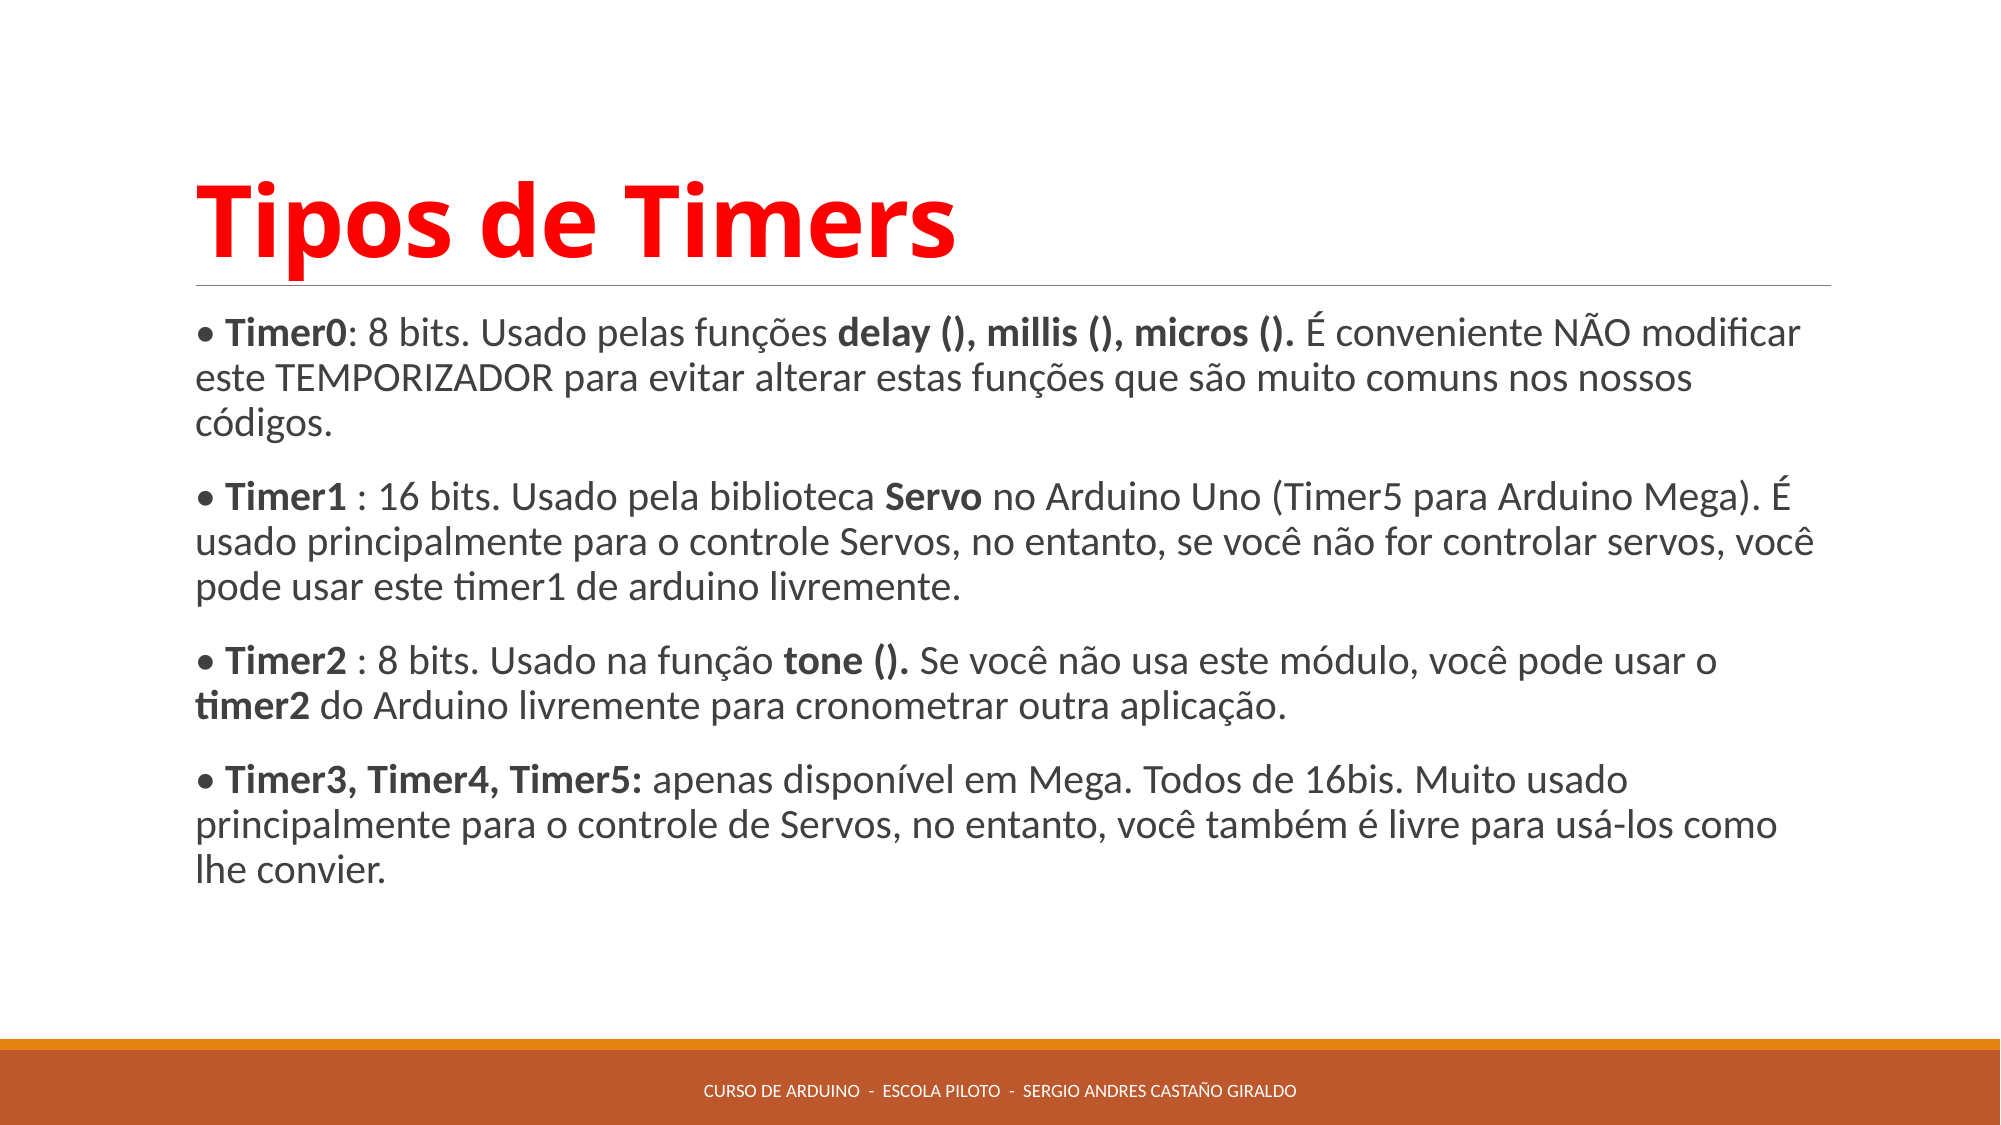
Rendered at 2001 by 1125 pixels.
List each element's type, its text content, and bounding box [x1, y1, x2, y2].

title Tipos de Timers [180, 47, 1830, 285]
footer Curso de Arduino - Escola Piloto - Sergio Andres Castaño Giraldo [604, 1059, 1396, 1120]
list • Timer0: 8 bits. Usado pelas funções delay (), millis (), micros (). É conveniente NÃO modificar este TEMPORIZADOR para evitar alterar estas funções que são muito comuns nos nossos códigos. • Timer1 : 16 bits. Usado pela biblioteca Servo no Arduino Uno (Timer5 para Arduino Mega). É usado principalmente para o controle Servos, no entanto, se você não for controlar servos, você pode usar este timer1 de arduino livremente. • Timer2 : 8 bits. Usado na função tone (). Se você não usa este módulo, você pode usar o timer2 do Arduino livremente para cronometrar outra aplicação. • Timer3, Timer4, Timer5: apenas disponível em Mega. Todos de 16bis. Muito usado principalmente para o controle de Servos, no entanto, você também é livre para usá-los como lhe convier. [180, 302, 1830, 963]
